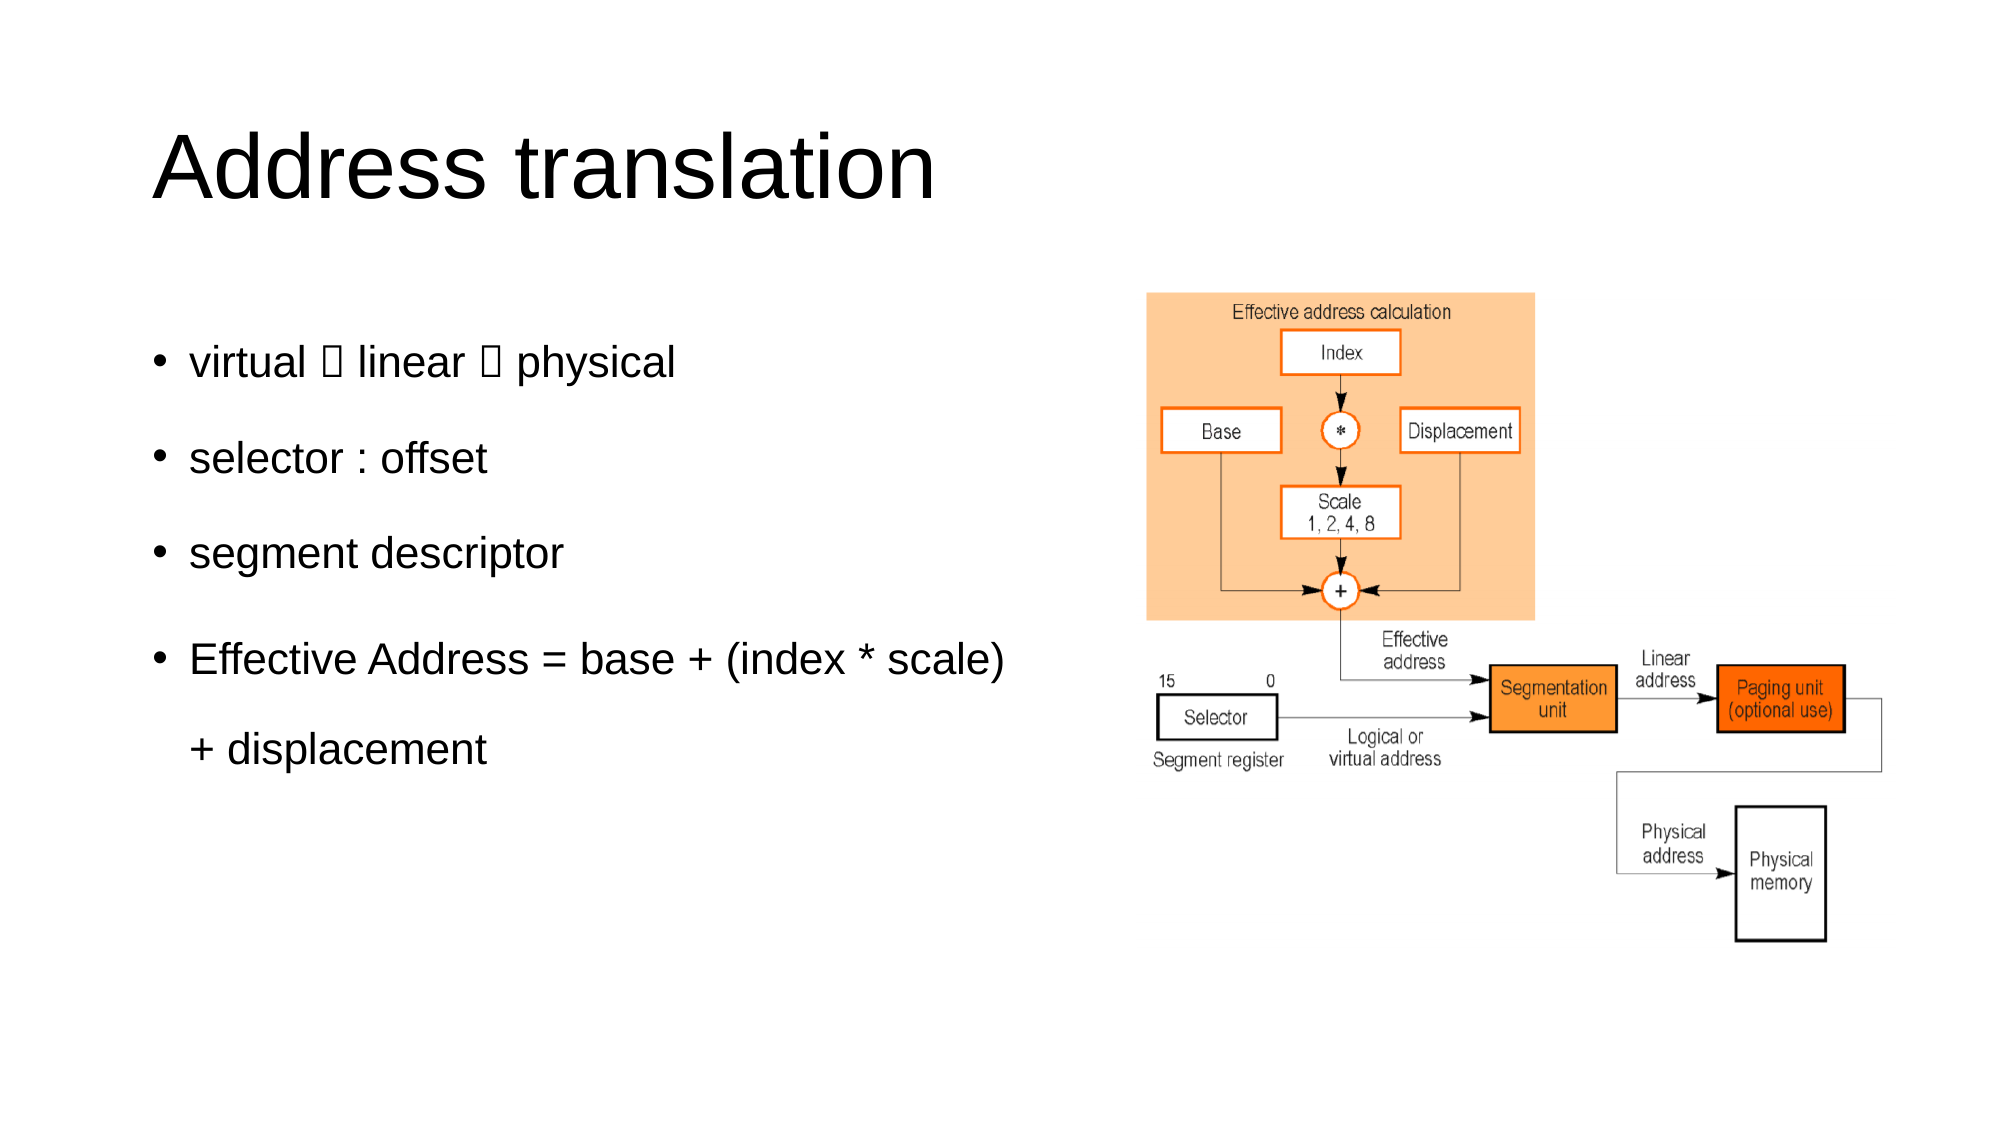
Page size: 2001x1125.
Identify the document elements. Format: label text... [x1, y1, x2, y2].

title Address translation [137, 59, 1863, 278]
list virtual  linear  physical selector : offset segment descriptor Effective Address = base + (index * scale) + displacement [137, 299, 1048, 783]
picture [1082, 277, 1930, 955]
